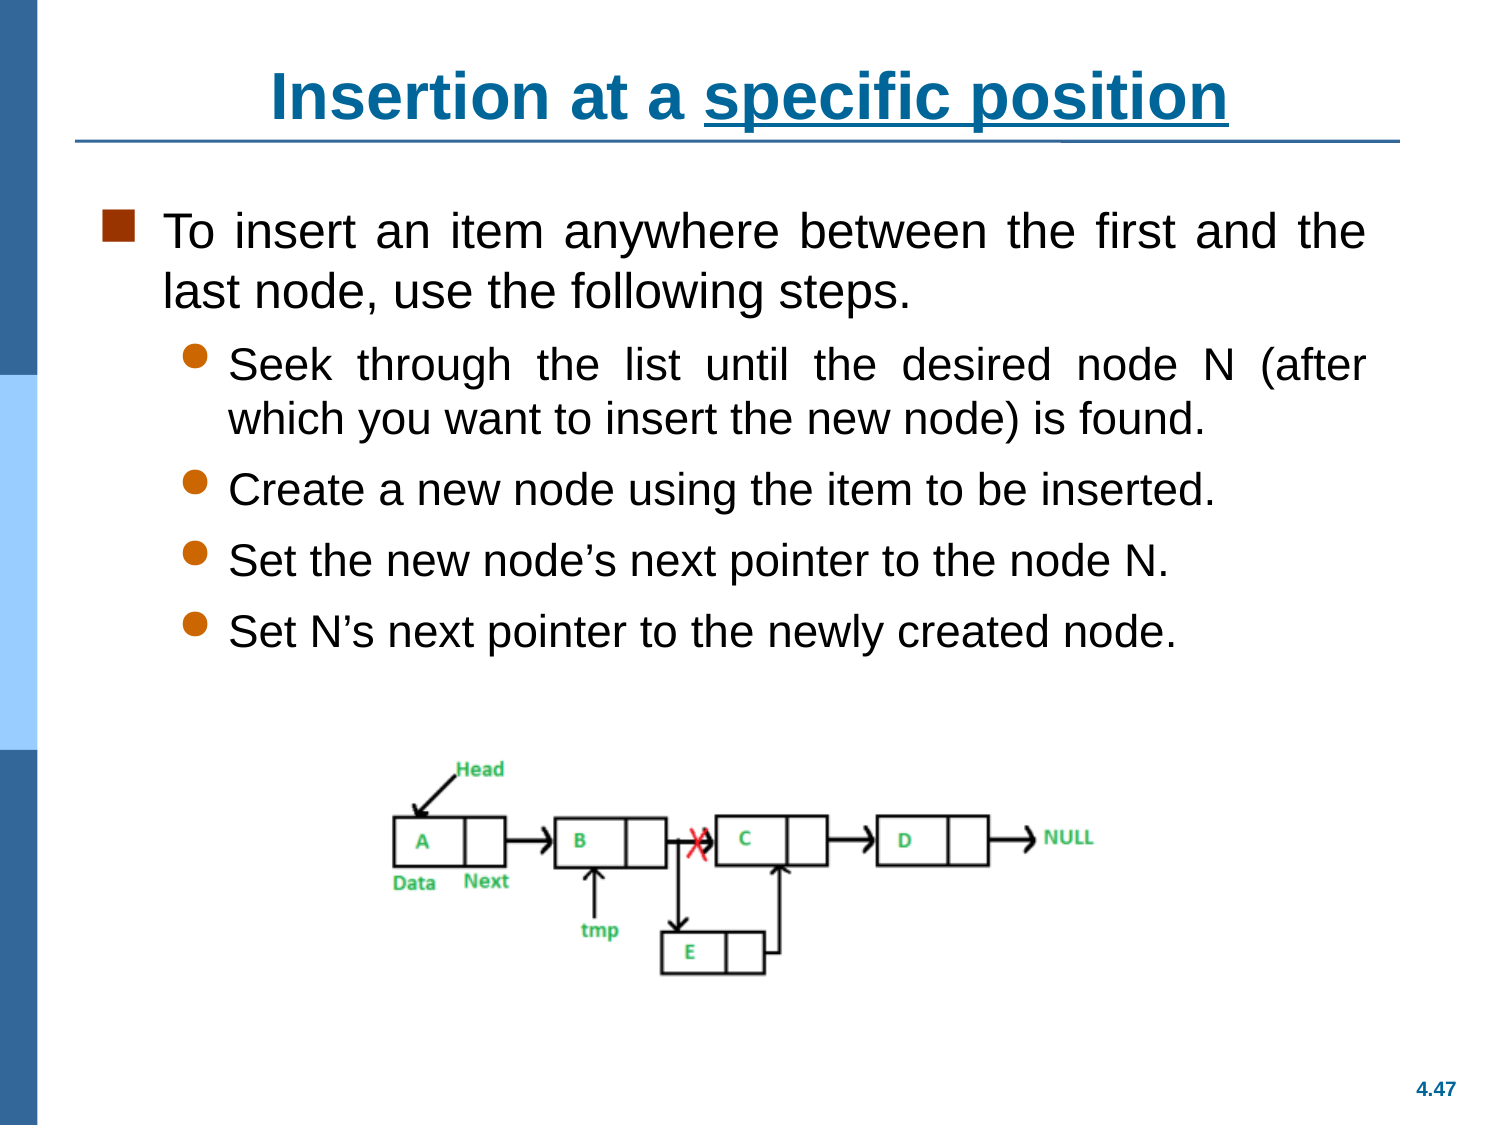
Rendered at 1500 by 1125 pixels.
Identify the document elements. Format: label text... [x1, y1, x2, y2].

list To insert an item anywhere between the first and the last node, use the following steps. Seek through the list until the desired node N (after which you want to insert the new node) is found. Create a new node using the item to be inserted. Set the new node’s next pointer to the node N. Set N’s next pointer to the newly created node. [91, 190, 1383, 1067]
picture [380, 755, 1120, 986]
title Insertion at a specific position [75, 45, 1425, 141]
